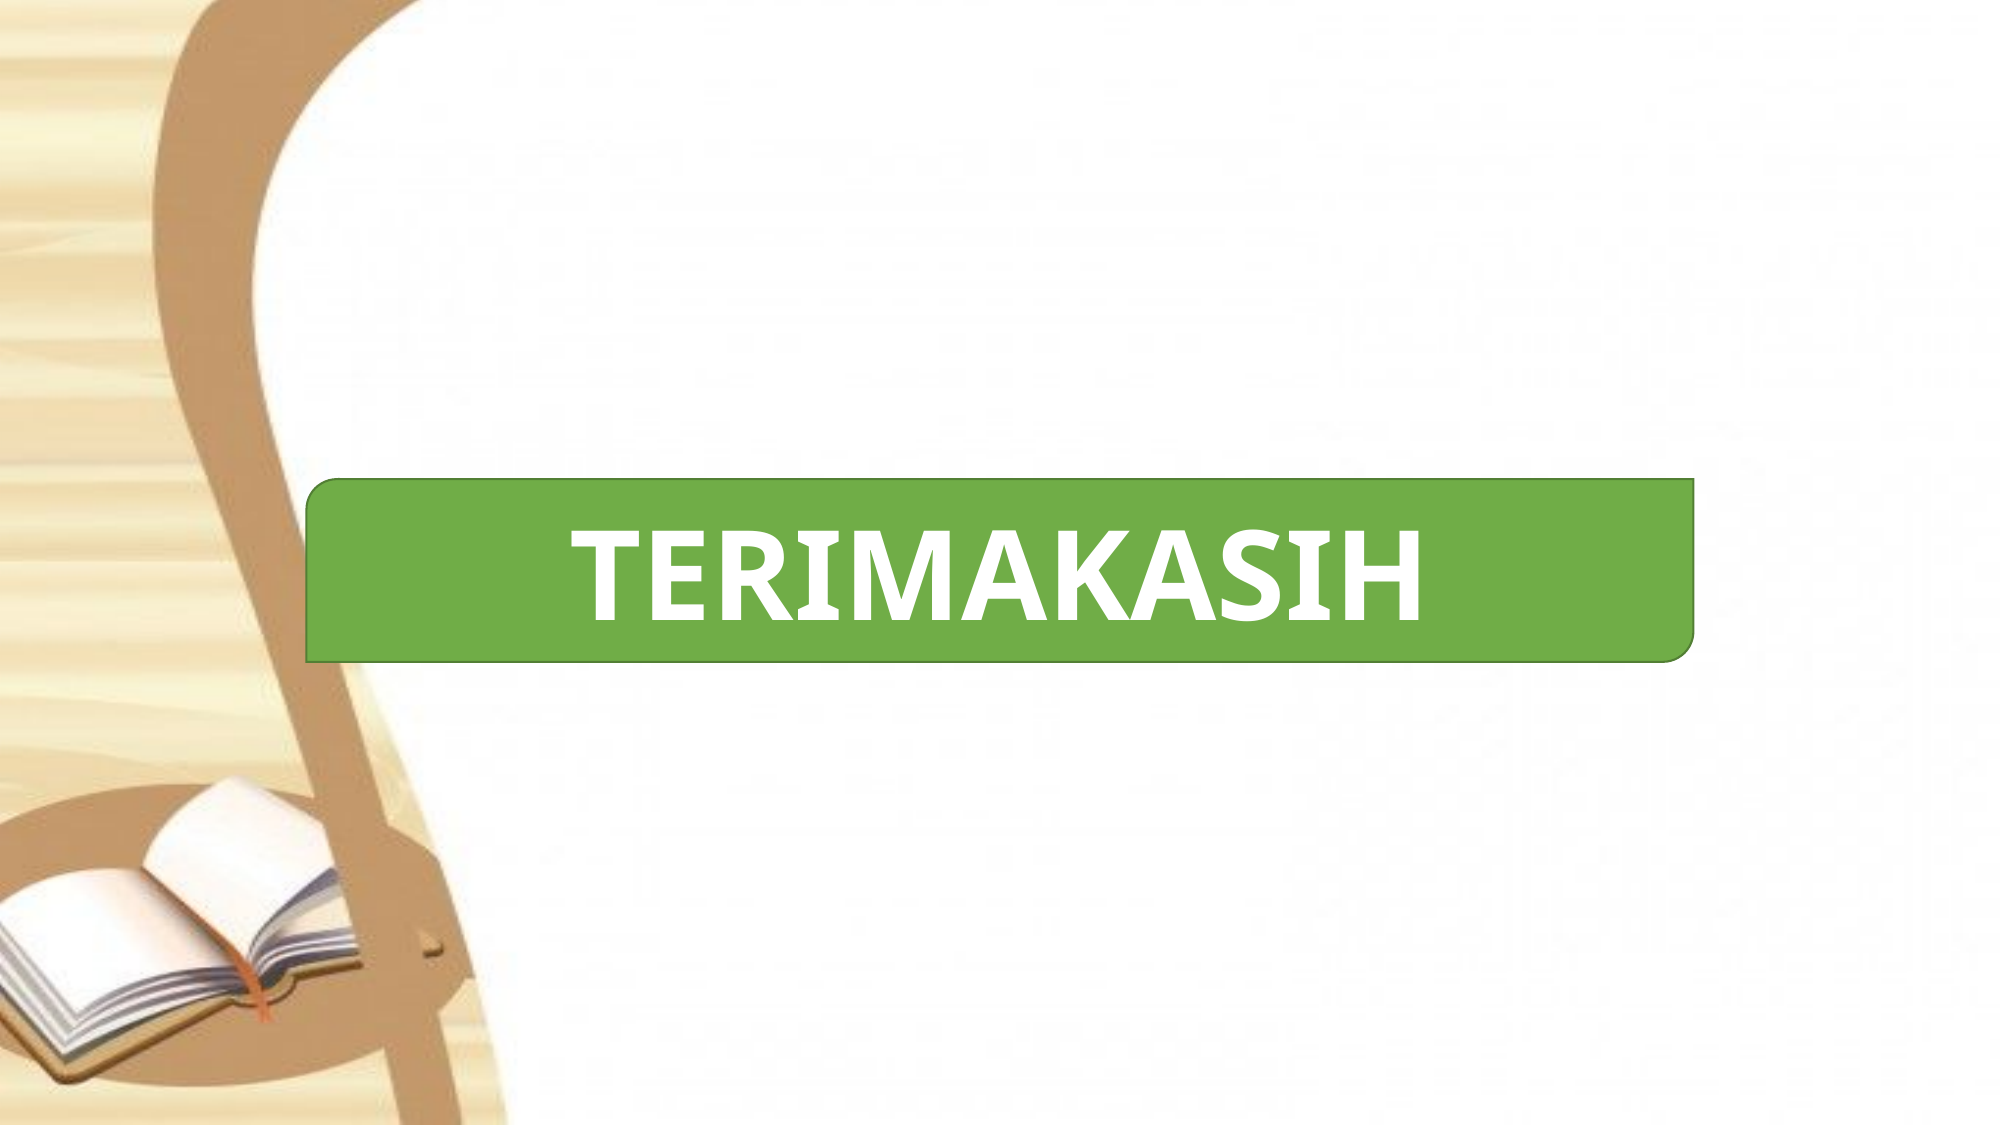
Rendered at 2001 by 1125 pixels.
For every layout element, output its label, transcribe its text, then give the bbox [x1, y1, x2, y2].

text_box TERIMAKASIH [305, 477, 1695, 663]
